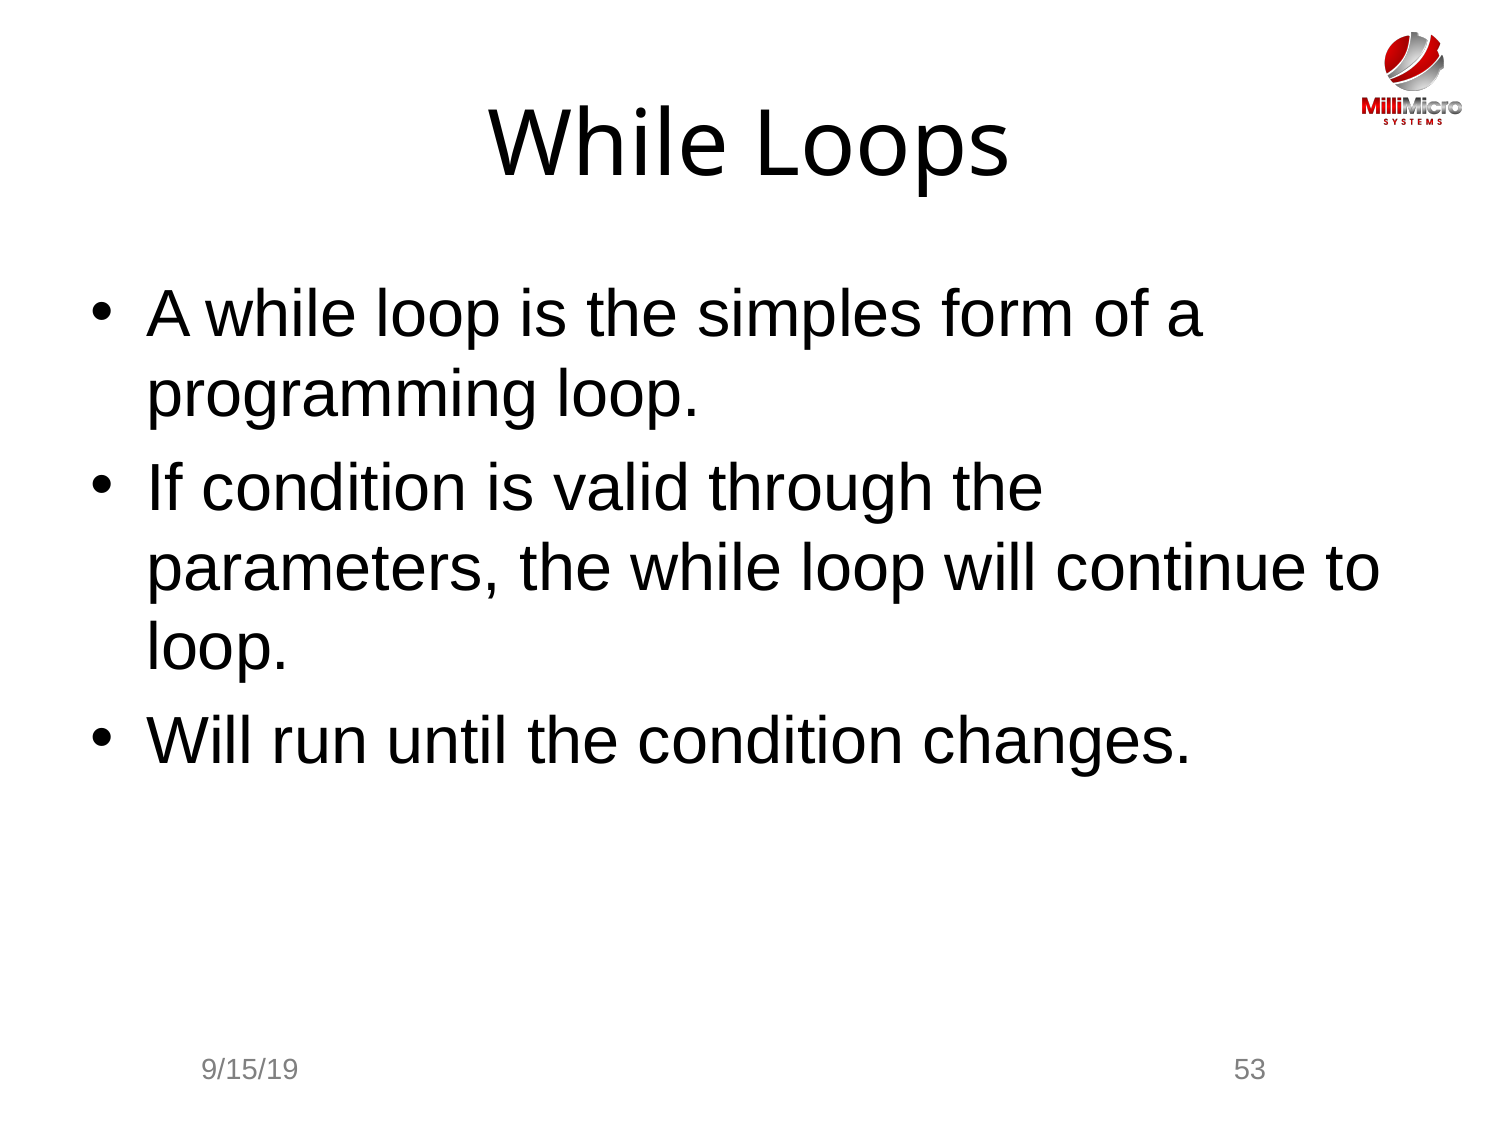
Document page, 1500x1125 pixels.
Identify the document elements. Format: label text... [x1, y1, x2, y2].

slide_number 53 [1074, 1042, 1425, 1103]
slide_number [75, 1042, 425, 1103]
picture [1362, 32, 1462, 125]
list A while loop is the simples form of a programming loop. If condition is valid through the parameters, the while loop will continue to loop. Will run until the condition changes. [75, 262, 1425, 1005]
title While Loops [75, 45, 1425, 233]
